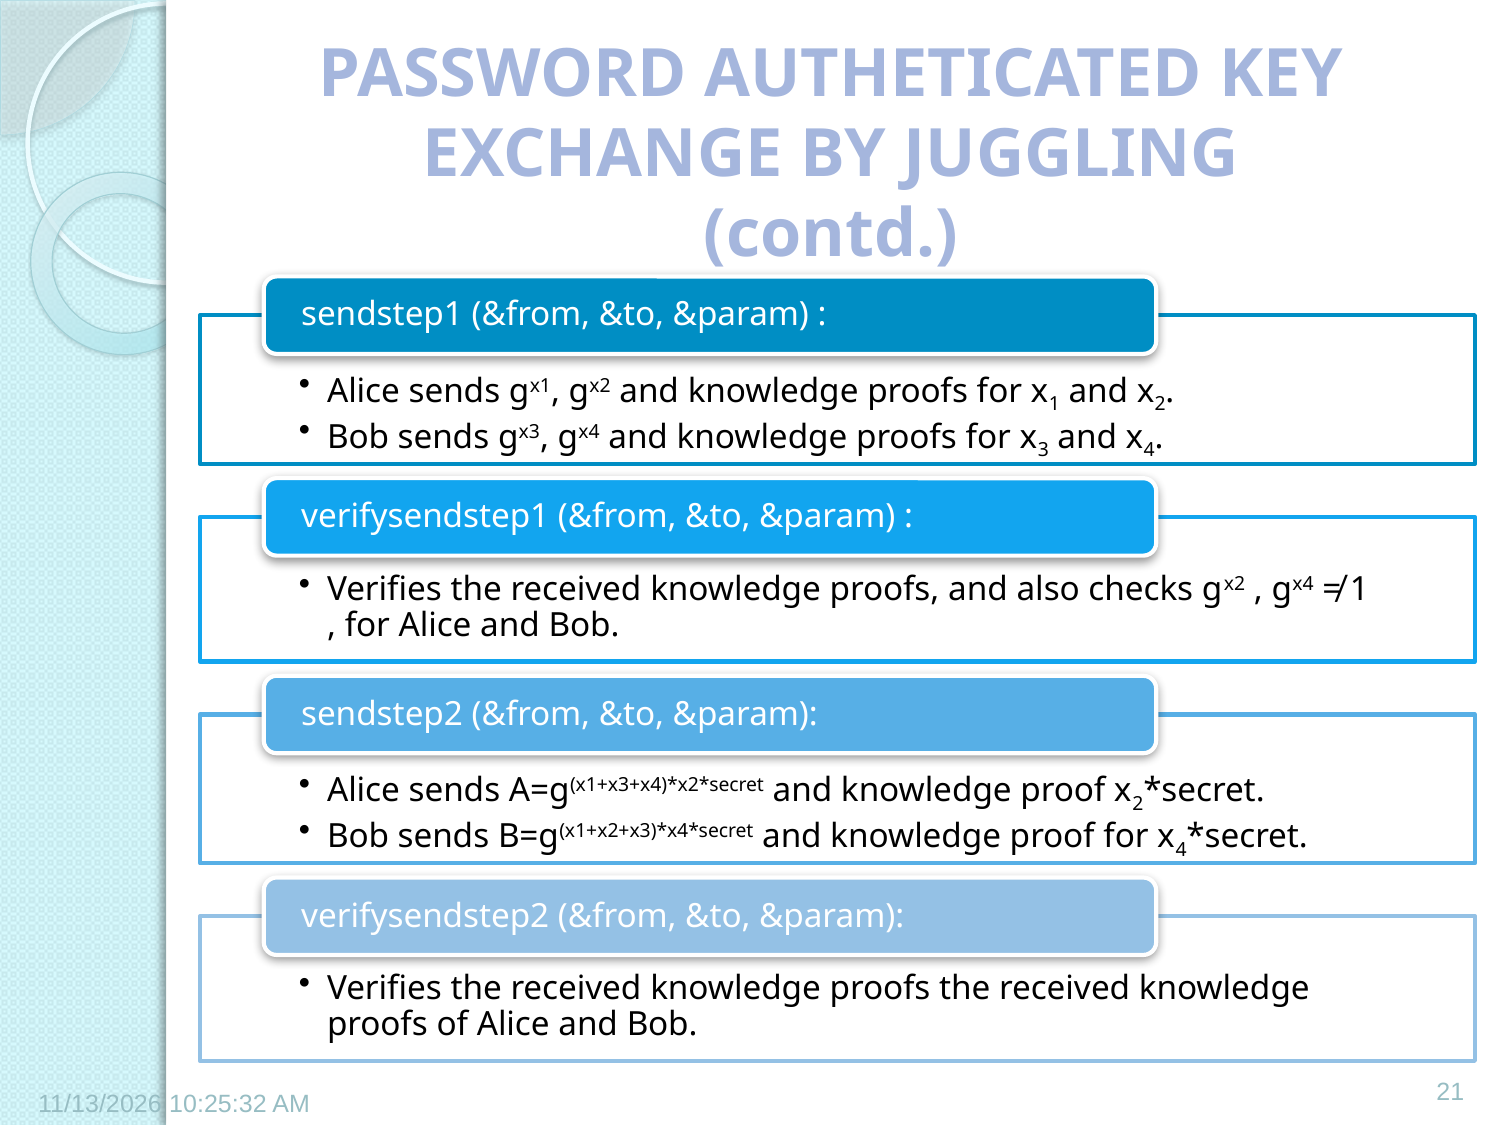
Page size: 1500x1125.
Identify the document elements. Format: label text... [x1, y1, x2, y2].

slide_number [0, 1087, 325, 1125]
title PASSWORD AUTHETICATED KEY EXCHANGE BY JUGGLING (contd.) [162, 24, 1500, 275]
slide_number 21 [1413, 1034, 1488, 1113]
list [199, 274, 1476, 1063]
